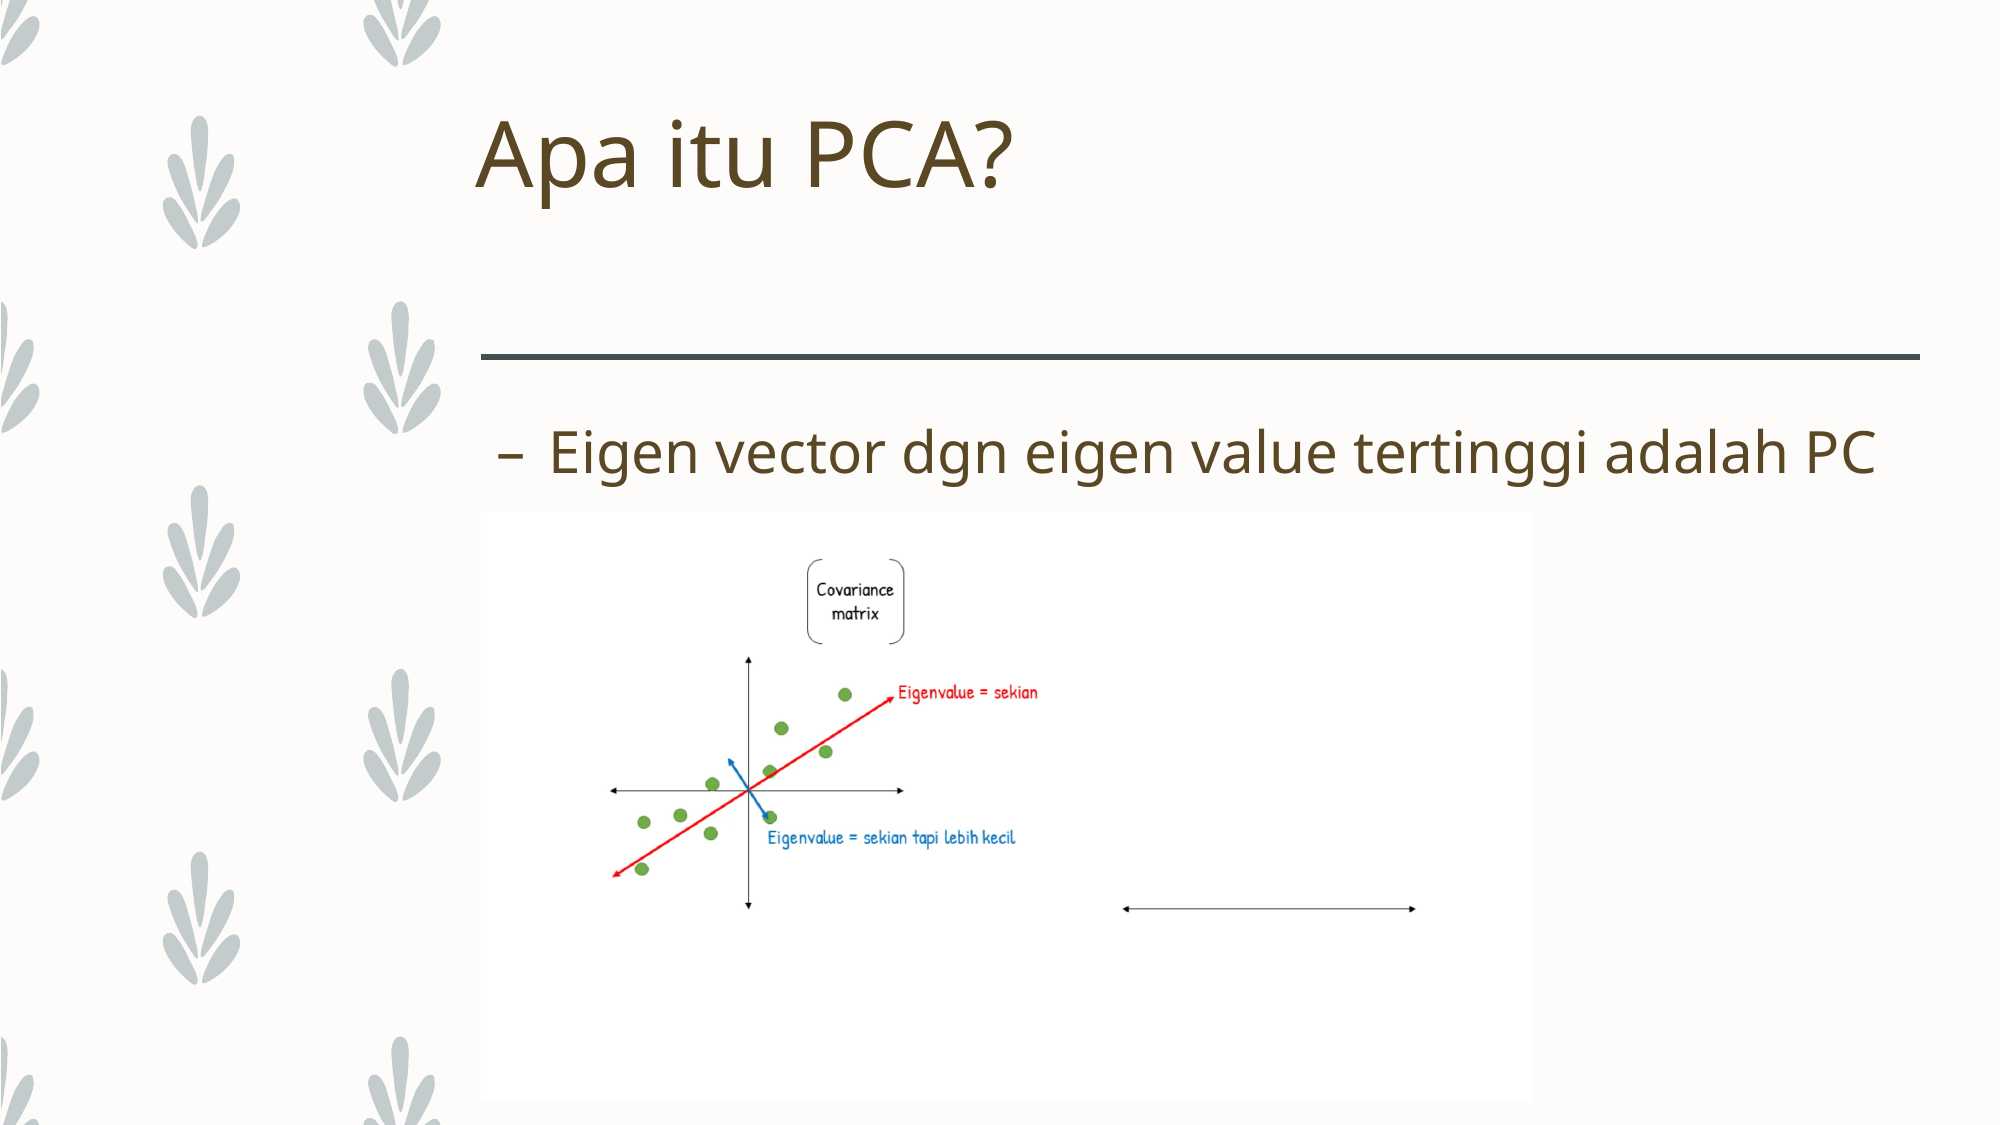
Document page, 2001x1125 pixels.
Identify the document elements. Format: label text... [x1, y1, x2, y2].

list Eigen vector dgn eigen value tertinggi adalah PC [481, 399, 1920, 999]
title Apa itu PCA? [460, 93, 1920, 350]
picture [480, 511, 1532, 1103]
